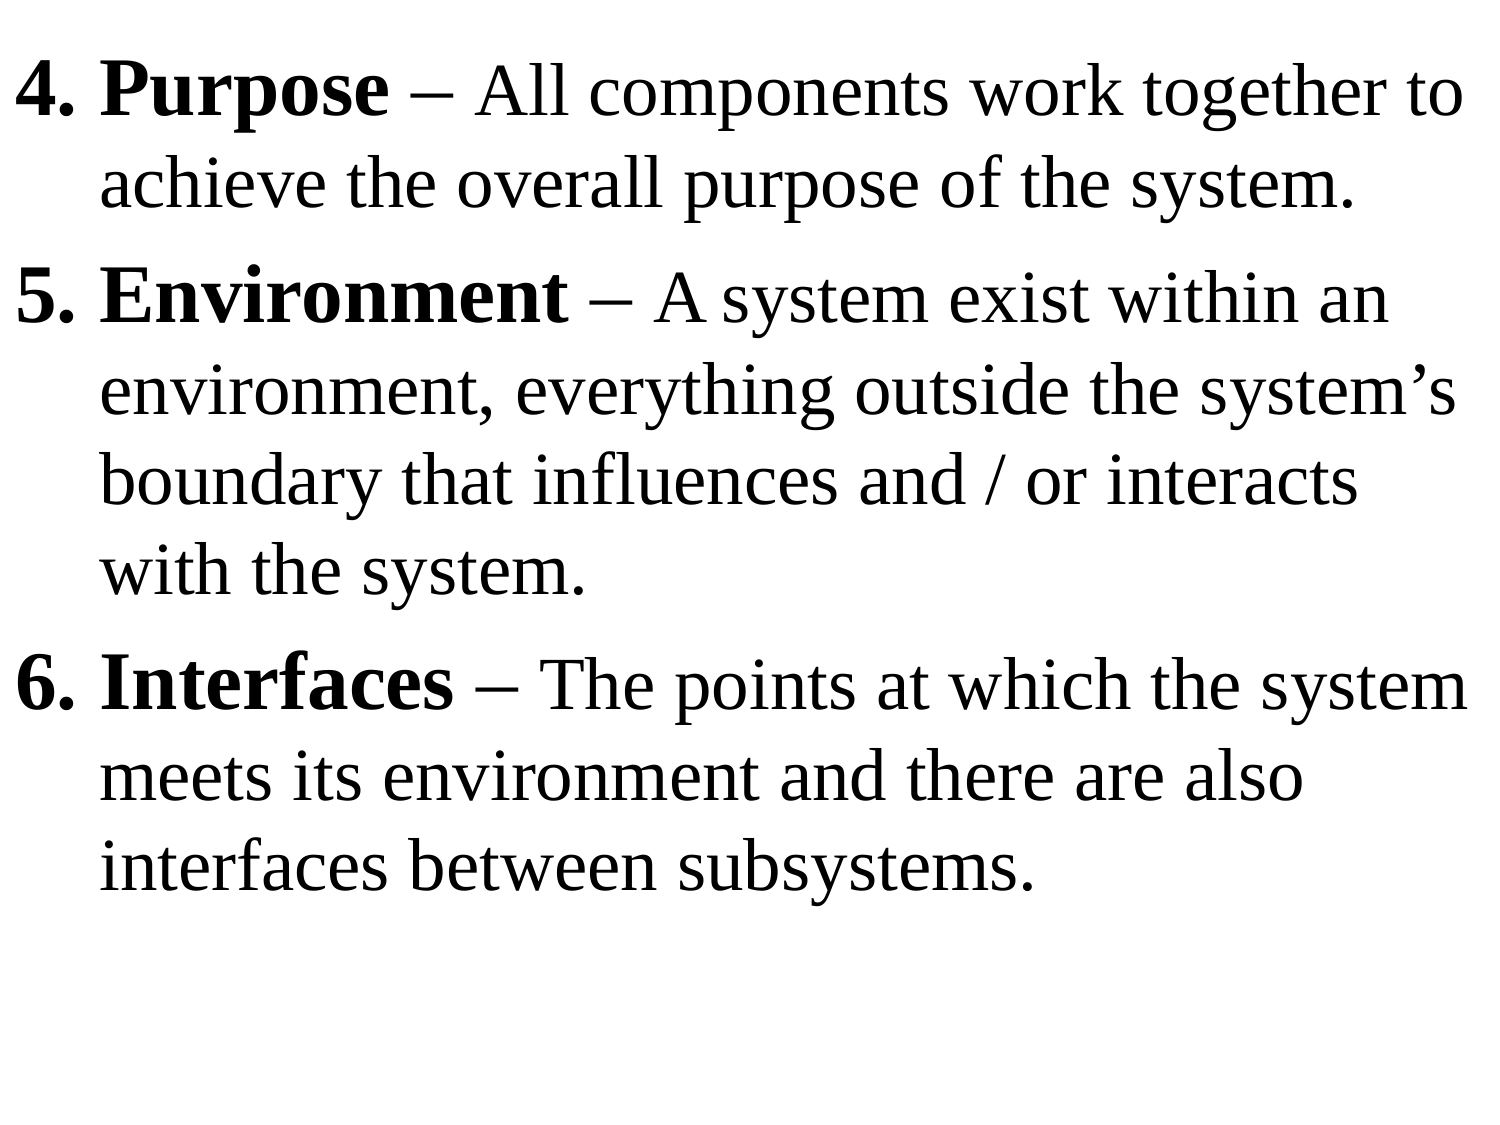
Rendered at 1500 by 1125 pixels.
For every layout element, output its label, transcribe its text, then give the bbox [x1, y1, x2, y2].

list Purpose – All components work together to achieve the overall purpose of the system. Environment – A system exist within an environment, everything outside the system’s boundary that influences and / or interacts with the system. Interfaces – The points at which the system meets its environment and there are also interfaces between subsystems. [0, 24, 1500, 1125]
